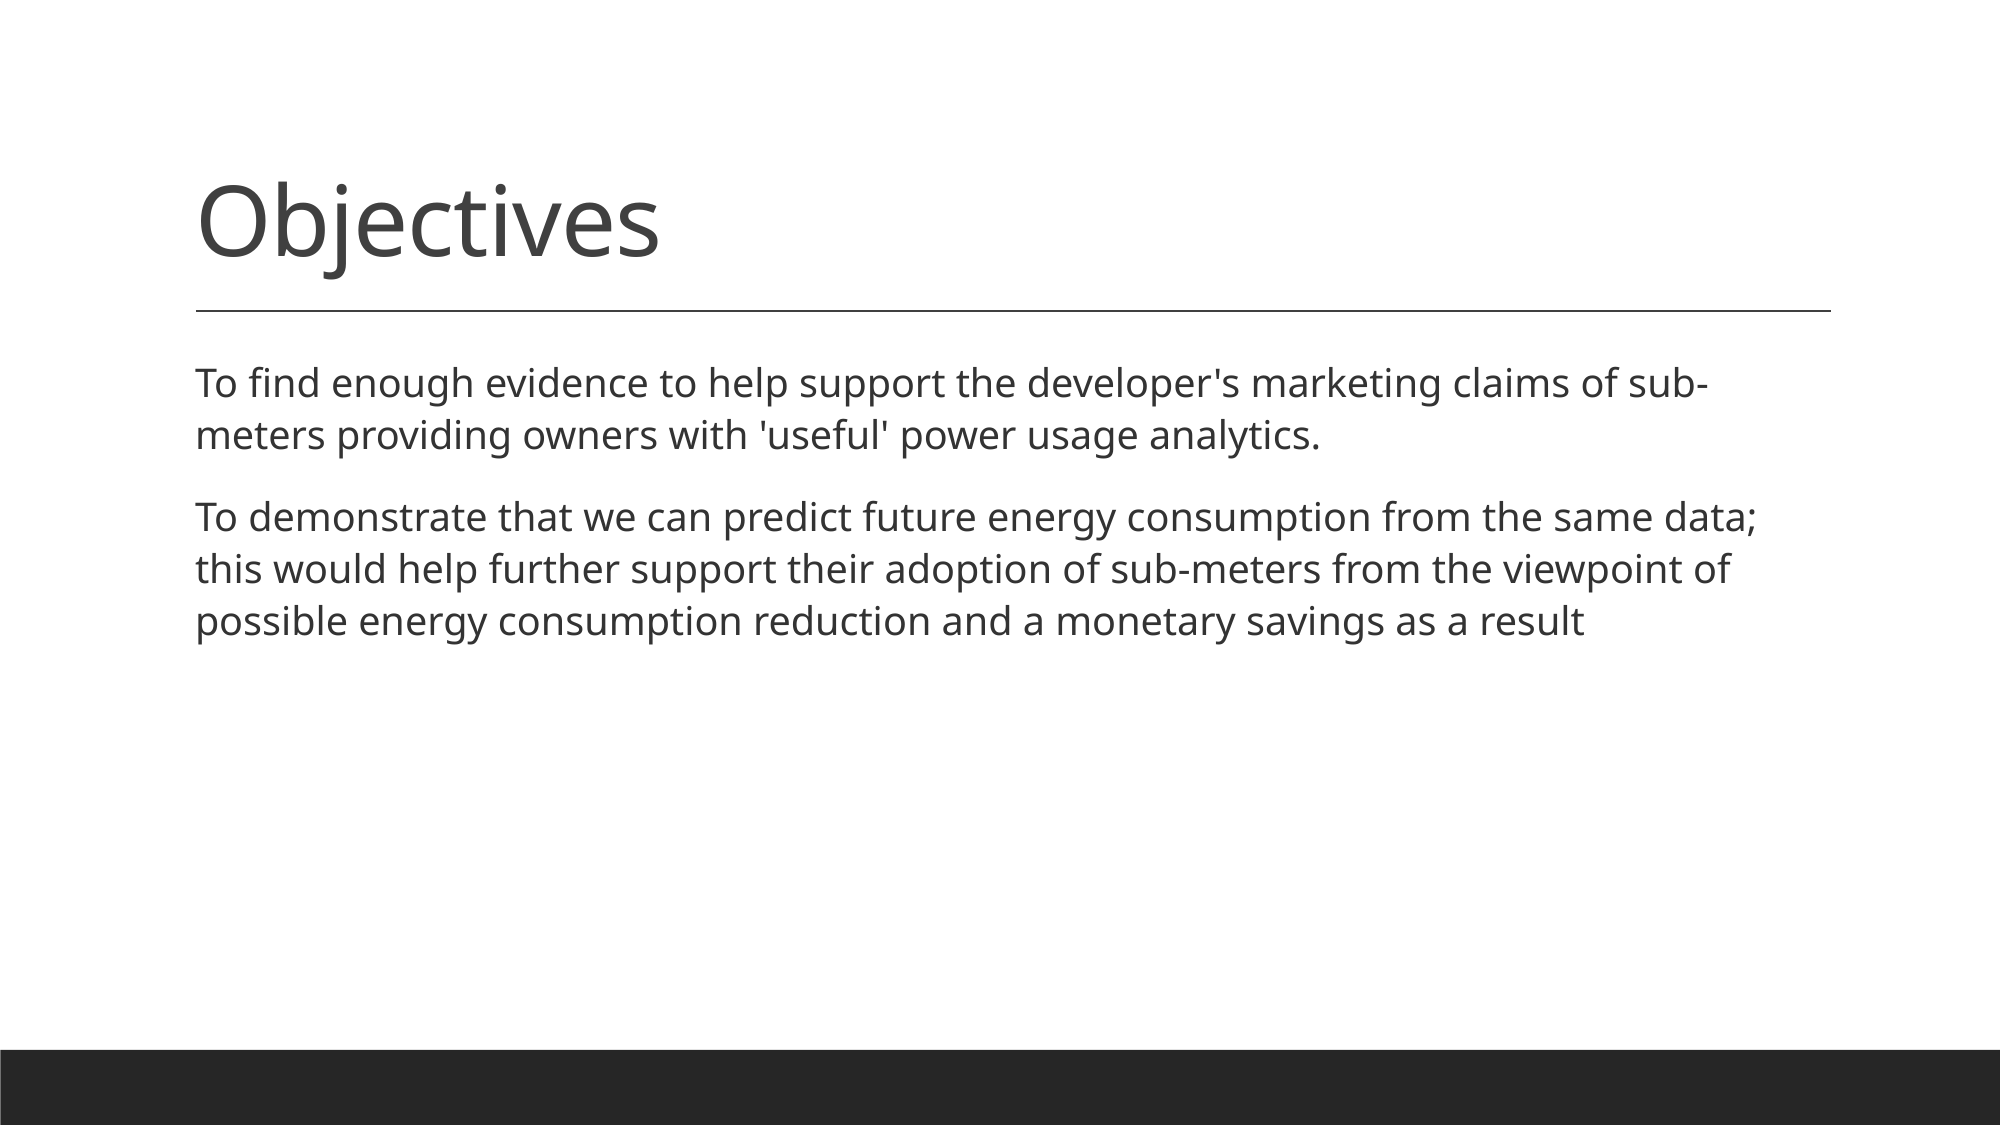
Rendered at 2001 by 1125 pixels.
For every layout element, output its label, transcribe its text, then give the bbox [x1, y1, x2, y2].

title Objectives [180, 47, 1830, 285]
list To find enough evidence to help support the developer's marketing claims of sub-meters providing owners with 'useful' power usage analytics. To demonstrate that we can predict future energy consumption from the same data; this would help further support their adoption of sub-meters from the viewpoint of possible energy consumption reduction and a monetary savings as a result [180, 345, 1830, 963]
